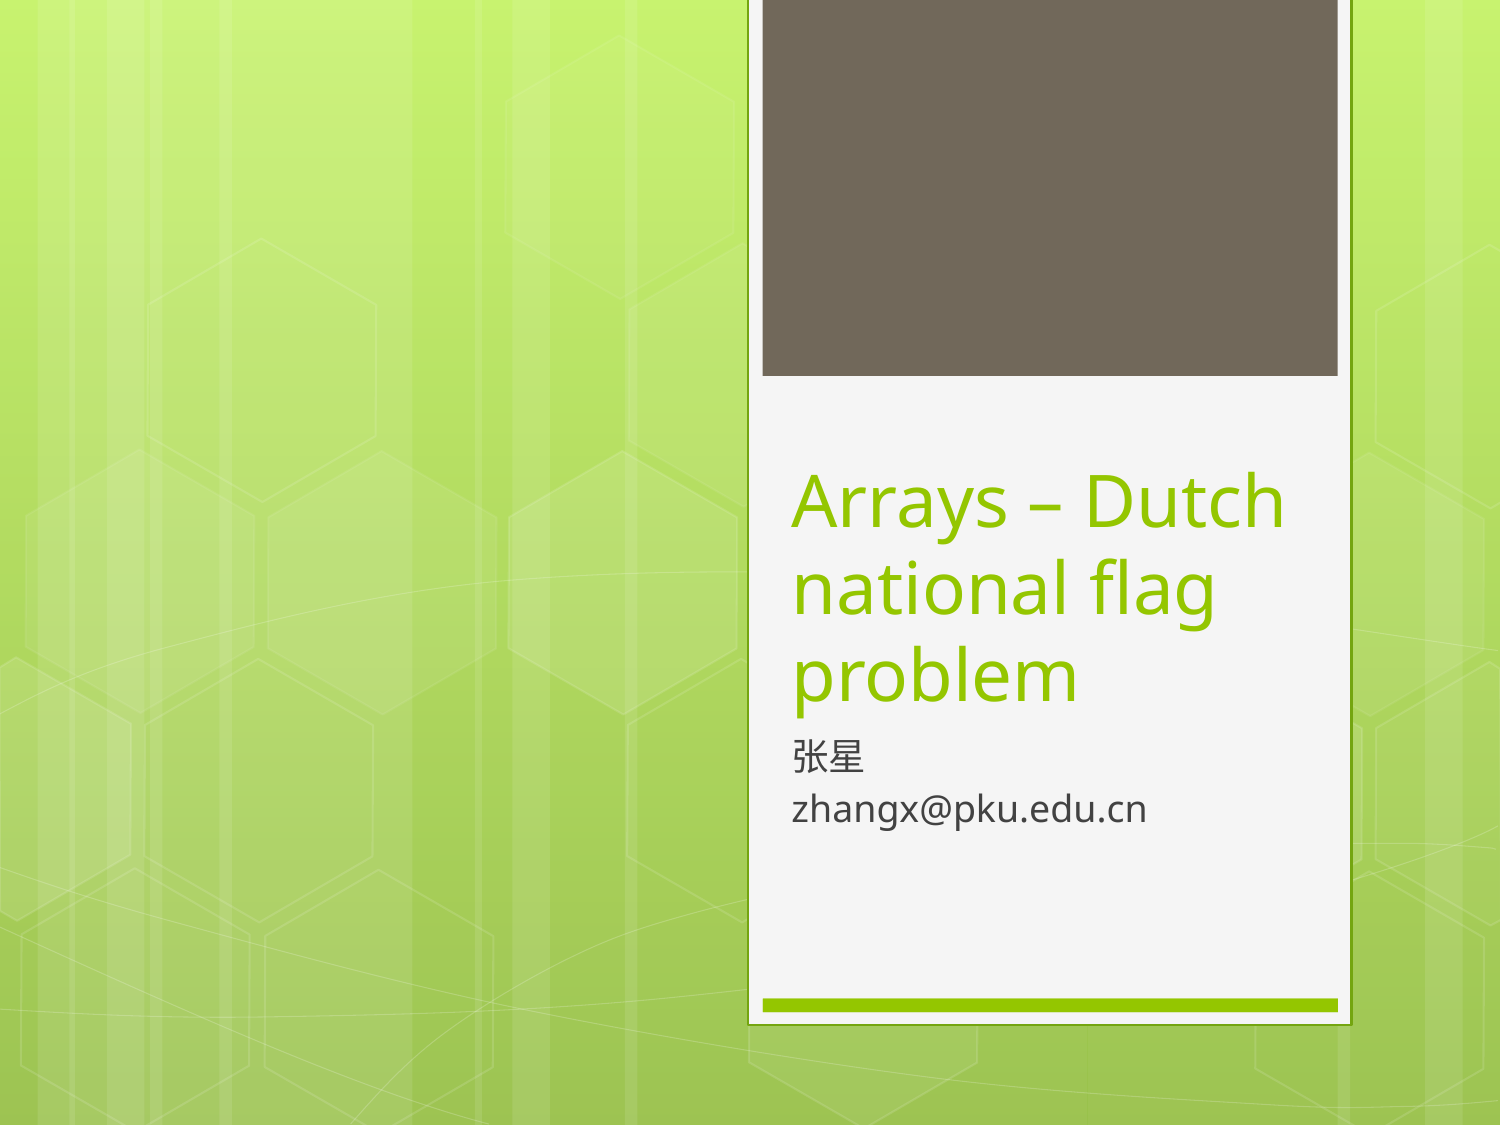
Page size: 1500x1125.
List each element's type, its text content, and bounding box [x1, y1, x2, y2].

subtitle 张星 zhangx@pku.edu.cn [776, 725, 1320, 933]
title Arrays – Dutch national flag problem [776, 444, 1320, 724]
